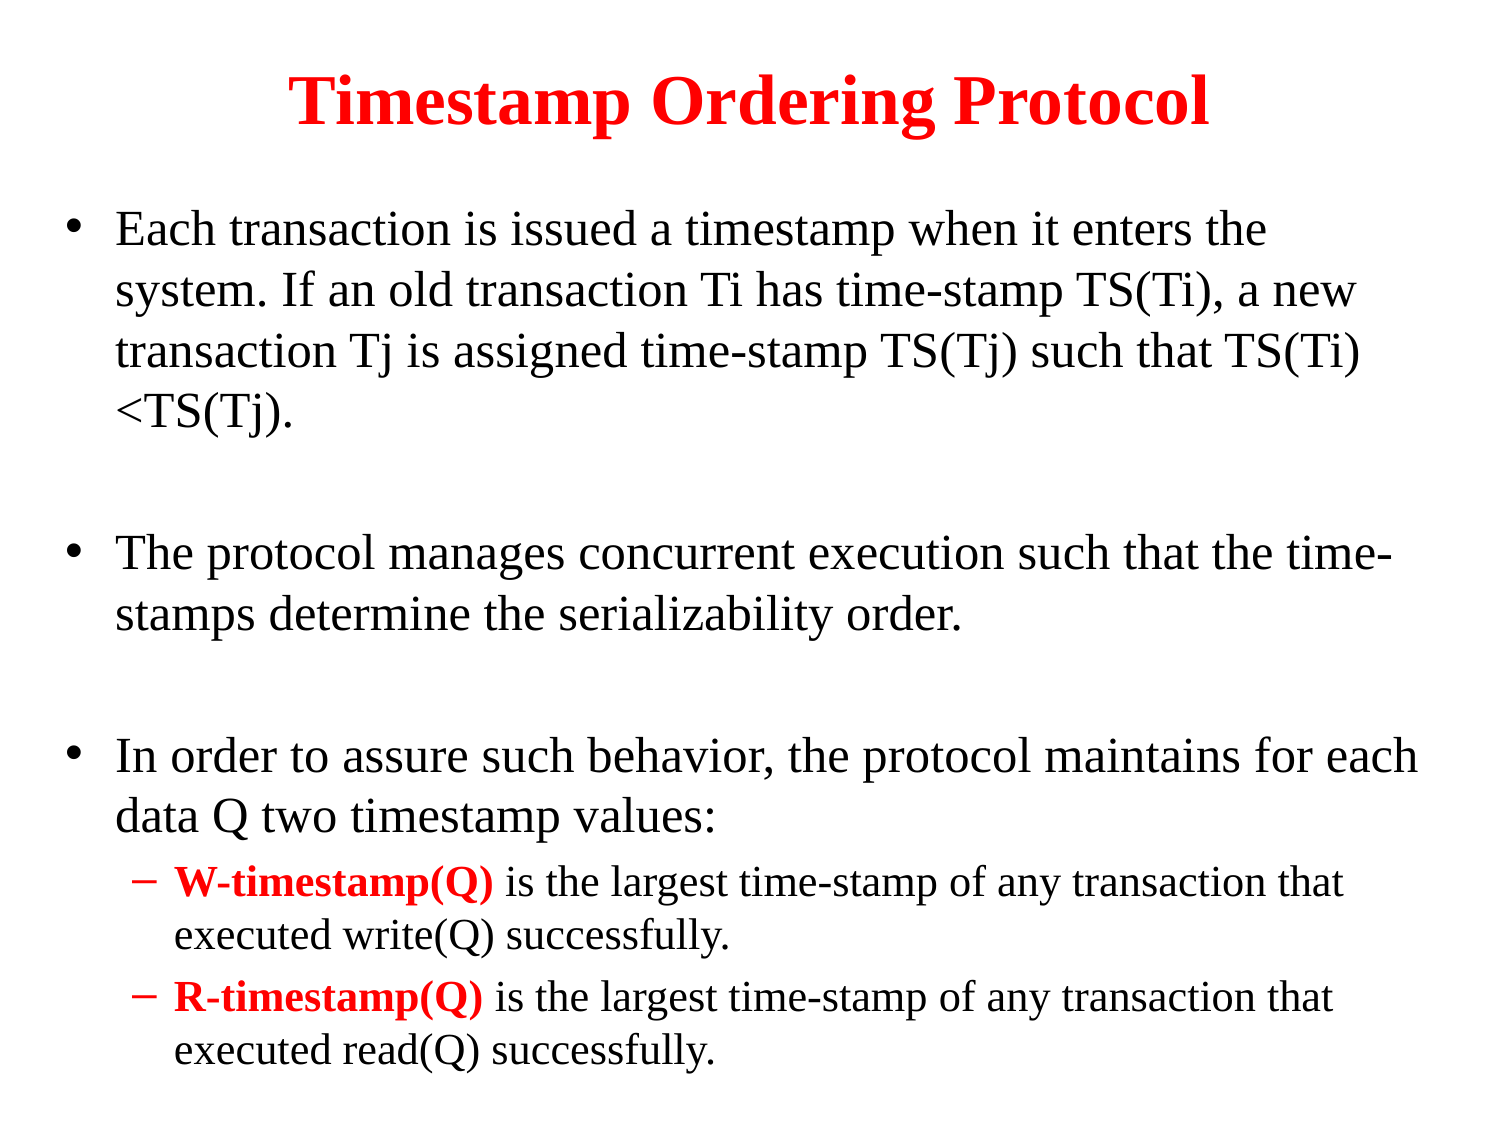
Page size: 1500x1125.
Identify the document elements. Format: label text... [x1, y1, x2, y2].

title Timestamp Ordering Protocol [75, 45, 1425, 187]
list Each transaction is issued a timestamp when it enters the system. If an old transaction Ti has time-stamp TS(Ti), a new transaction Tj is assigned time-stamp TS(Tj) such that TS(Ti) <TS(Tj). The protocol manages concurrent execution such that the time-stamps determine the serializability order. In order to assure such behavior, the protocol maintains for each data Q two timestamp values: W-timestamp(Q) is the largest time-stamp of any transaction that executed write(Q) successfully. R-timestamp(Q) is the largest time-stamp of any transaction that executed read(Q) successfully. [50, 187, 1438, 1088]
